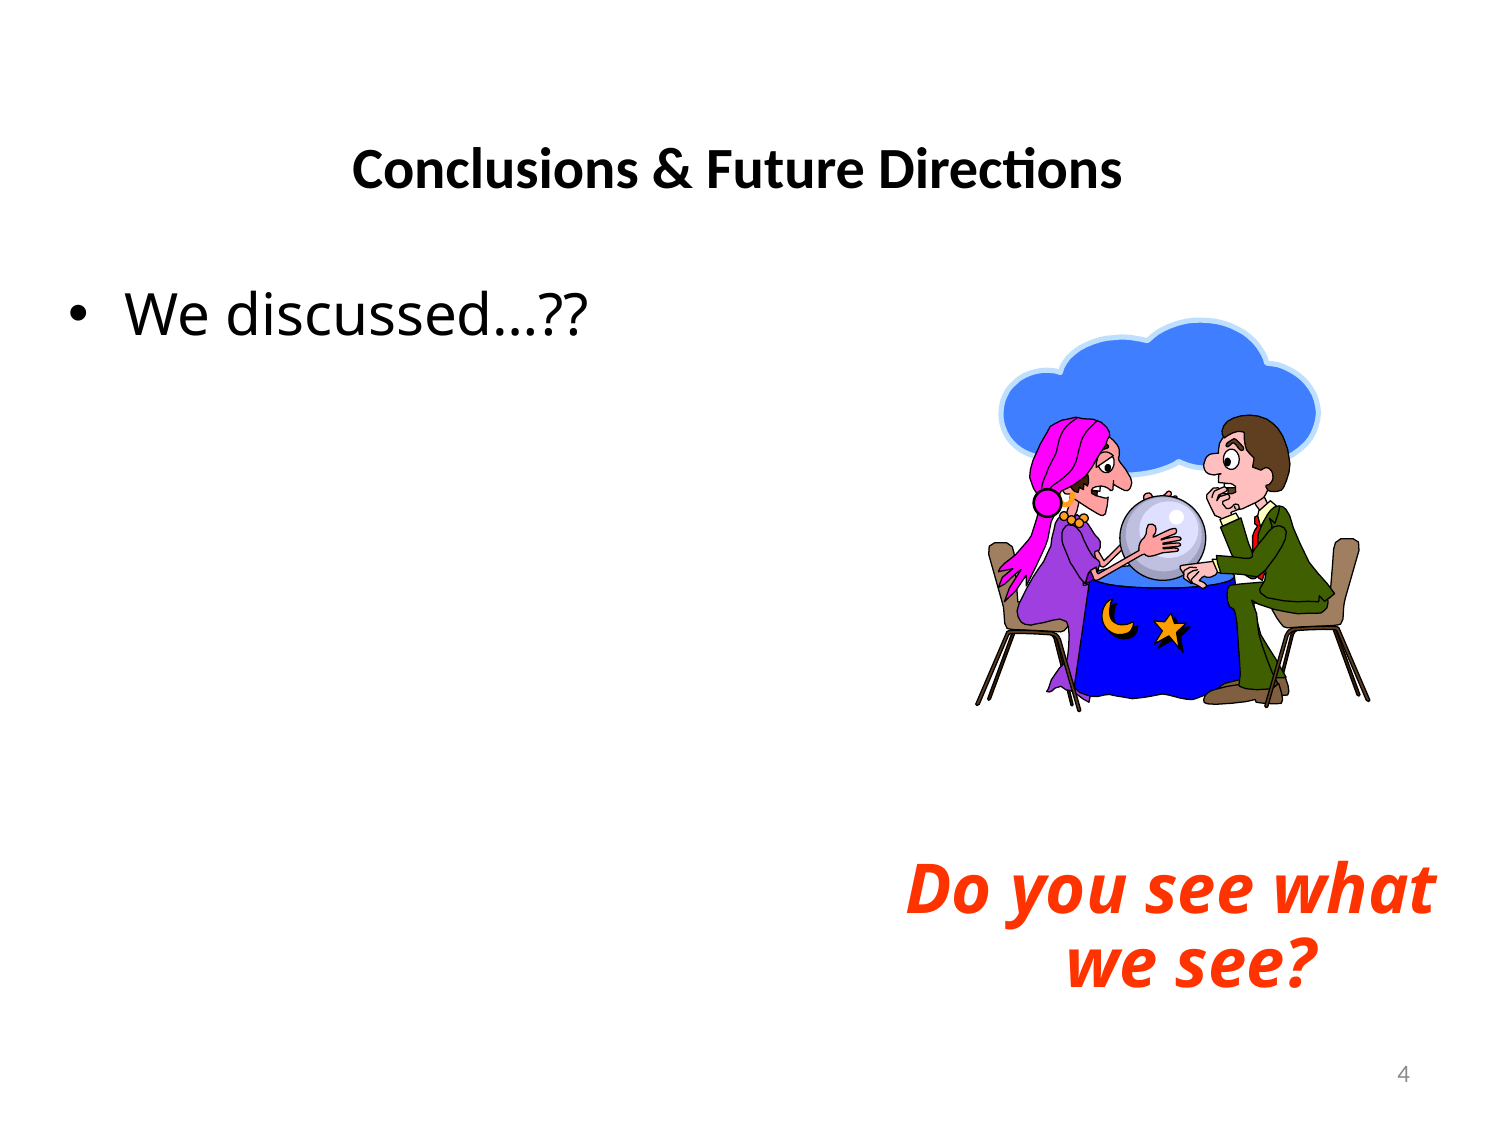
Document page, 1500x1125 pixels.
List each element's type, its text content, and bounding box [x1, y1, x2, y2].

slide_number 4 [1074, 1042, 1425, 1103]
title Conclusions & Future Directions [148, 94, 1327, 237]
list We discussed…?? [53, 269, 952, 1012]
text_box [974, 314, 1373, 716]
text_box Do you see what we see? [862, 846, 1463, 1038]
